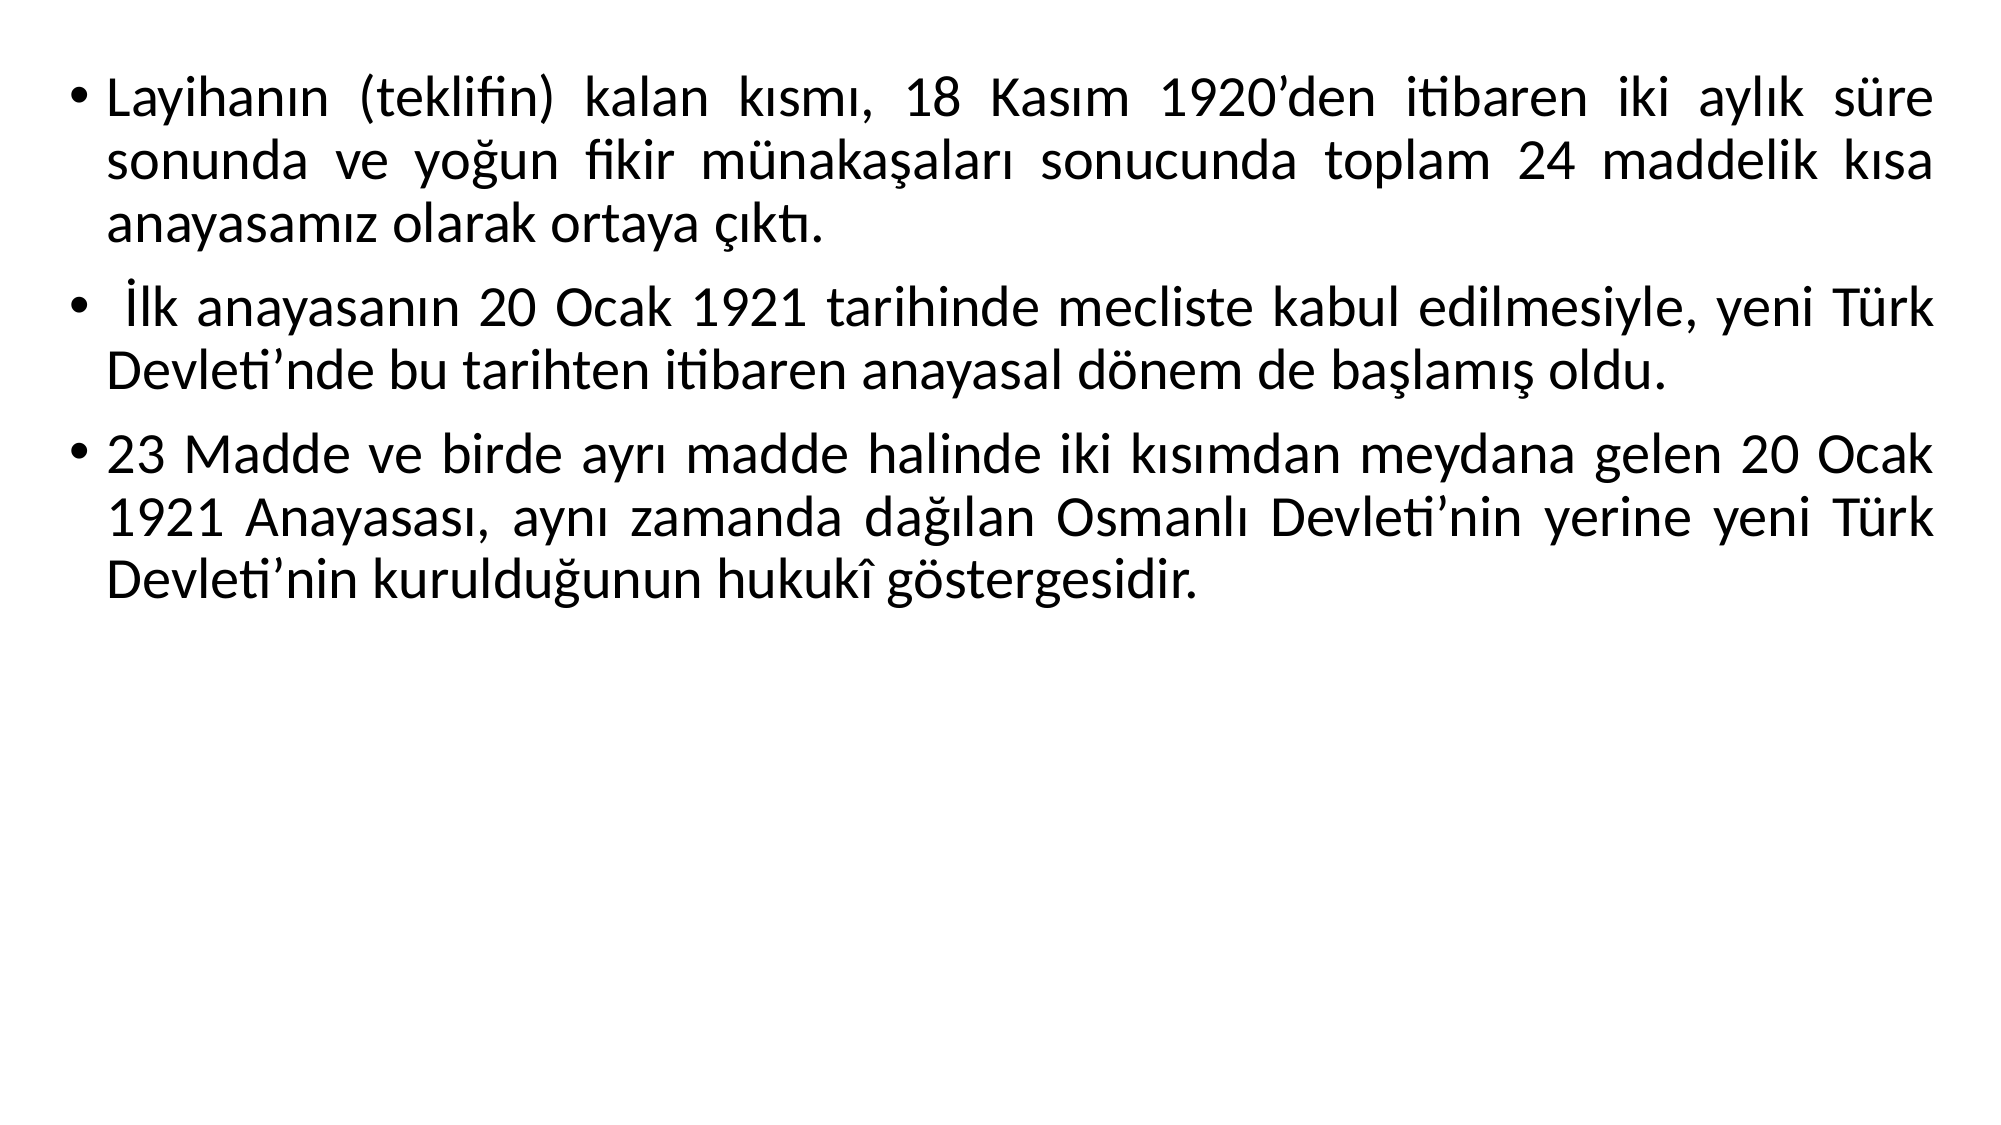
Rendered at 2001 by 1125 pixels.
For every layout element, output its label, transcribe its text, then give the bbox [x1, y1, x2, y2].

list Layihanın (teklifin) kalan kısmı, 18 Kasım 1920’den itibaren iki aylık süre sonunda ve yoğun fikir münakaşaları sonucunda toplam 24 maddelik kısa anayasamız olarak ortaya çıktı. İlk anayasanın 20 Ocak 1921 tarihinde mecliste kabul edilmesiyle, yeni Türk Devleti’nde bu tarihten itibaren anayasal dönem de başlamış oldu. 23 Madde ve birde ayrı madde halinde iki kısımdan meydana gelen 20 Ocak 1921 Anayasası, aynı zamanda dağılan Osmanlı Devleti’nin yerine yeni Türk Devleti’nin kurulduğunun hukukî göstergesidir. [53, 58, 1951, 1014]
